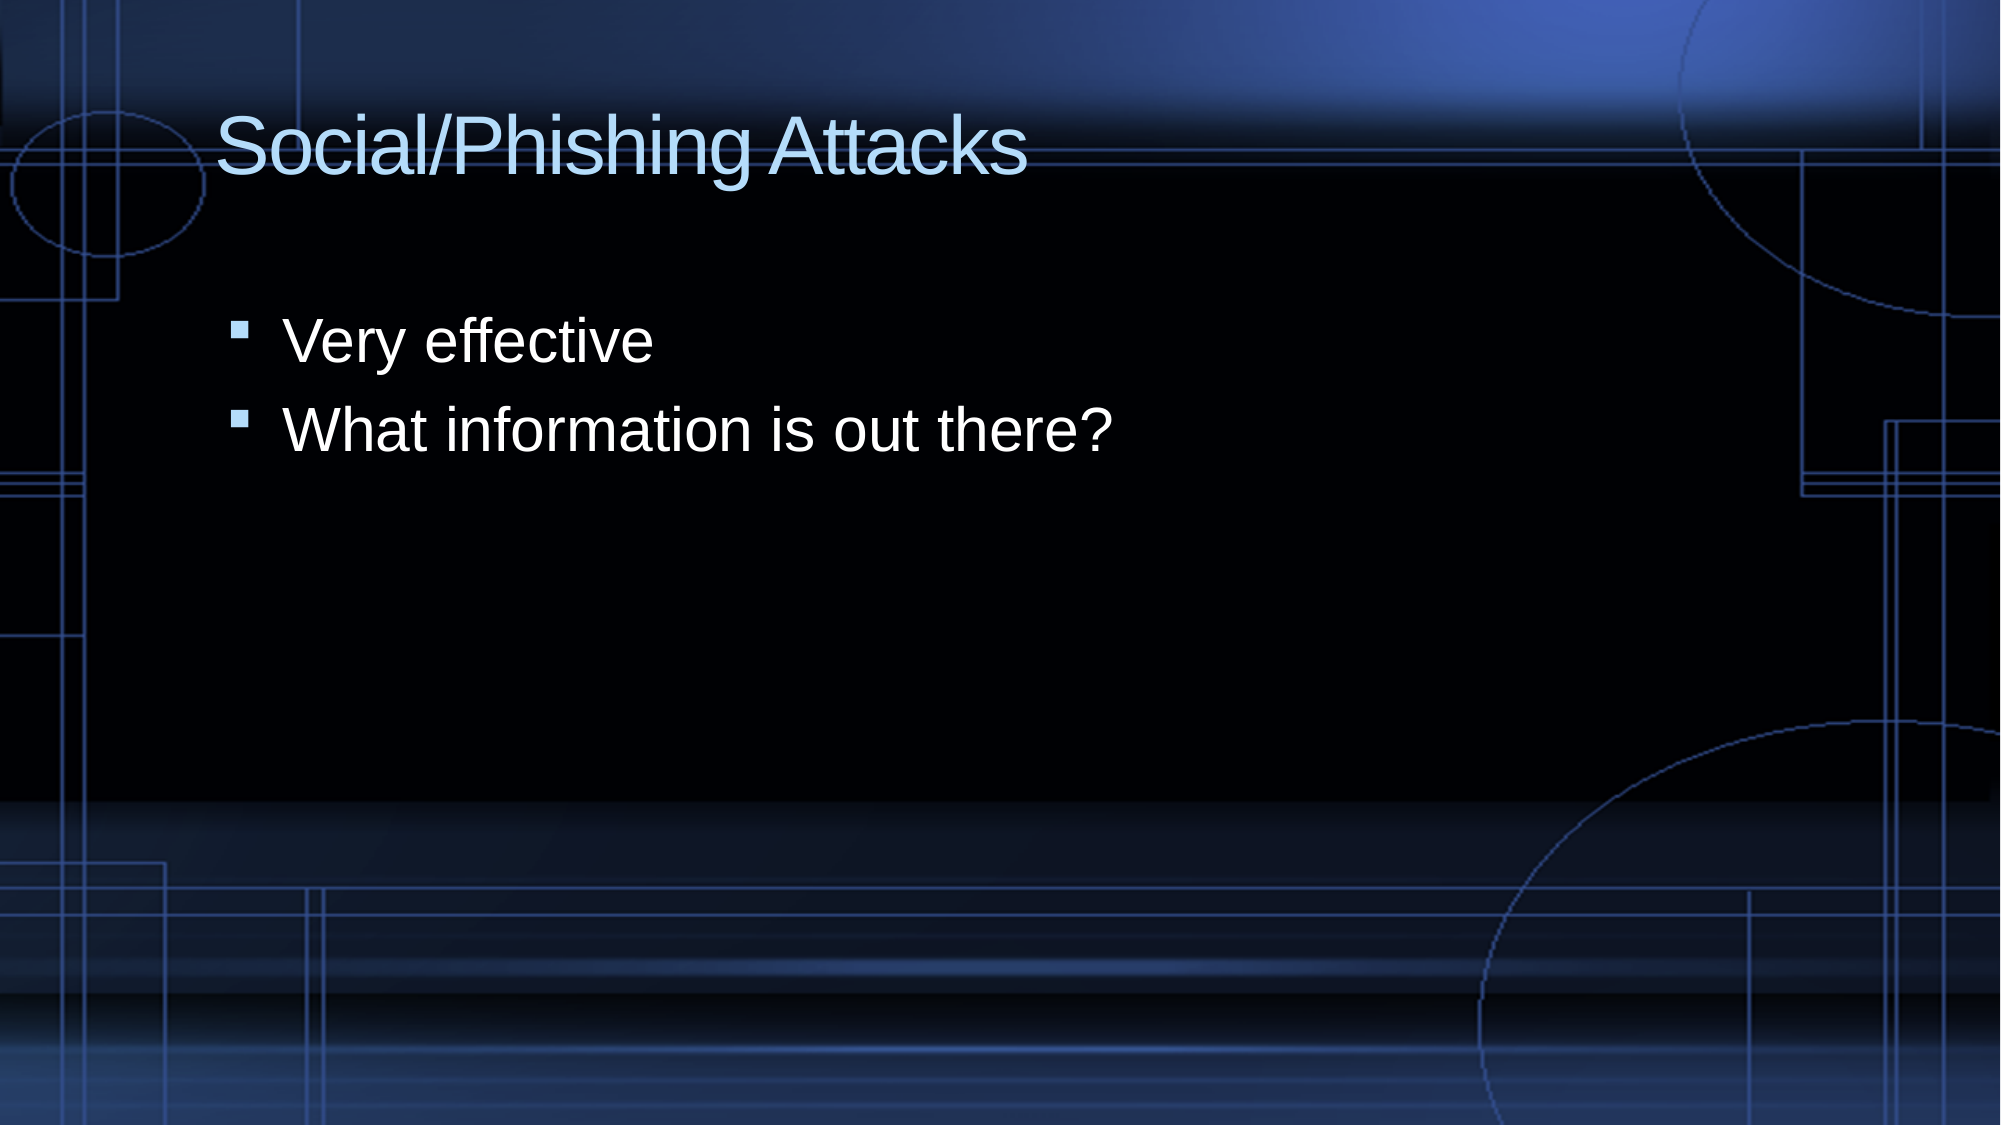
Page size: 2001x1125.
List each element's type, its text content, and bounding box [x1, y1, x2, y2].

title Social/Phishing Attacks [200, 83, 1900, 234]
list Very effective What information is out there? [200, 292, 1900, 1043]
picture [0, 0, 2001, 1125]
